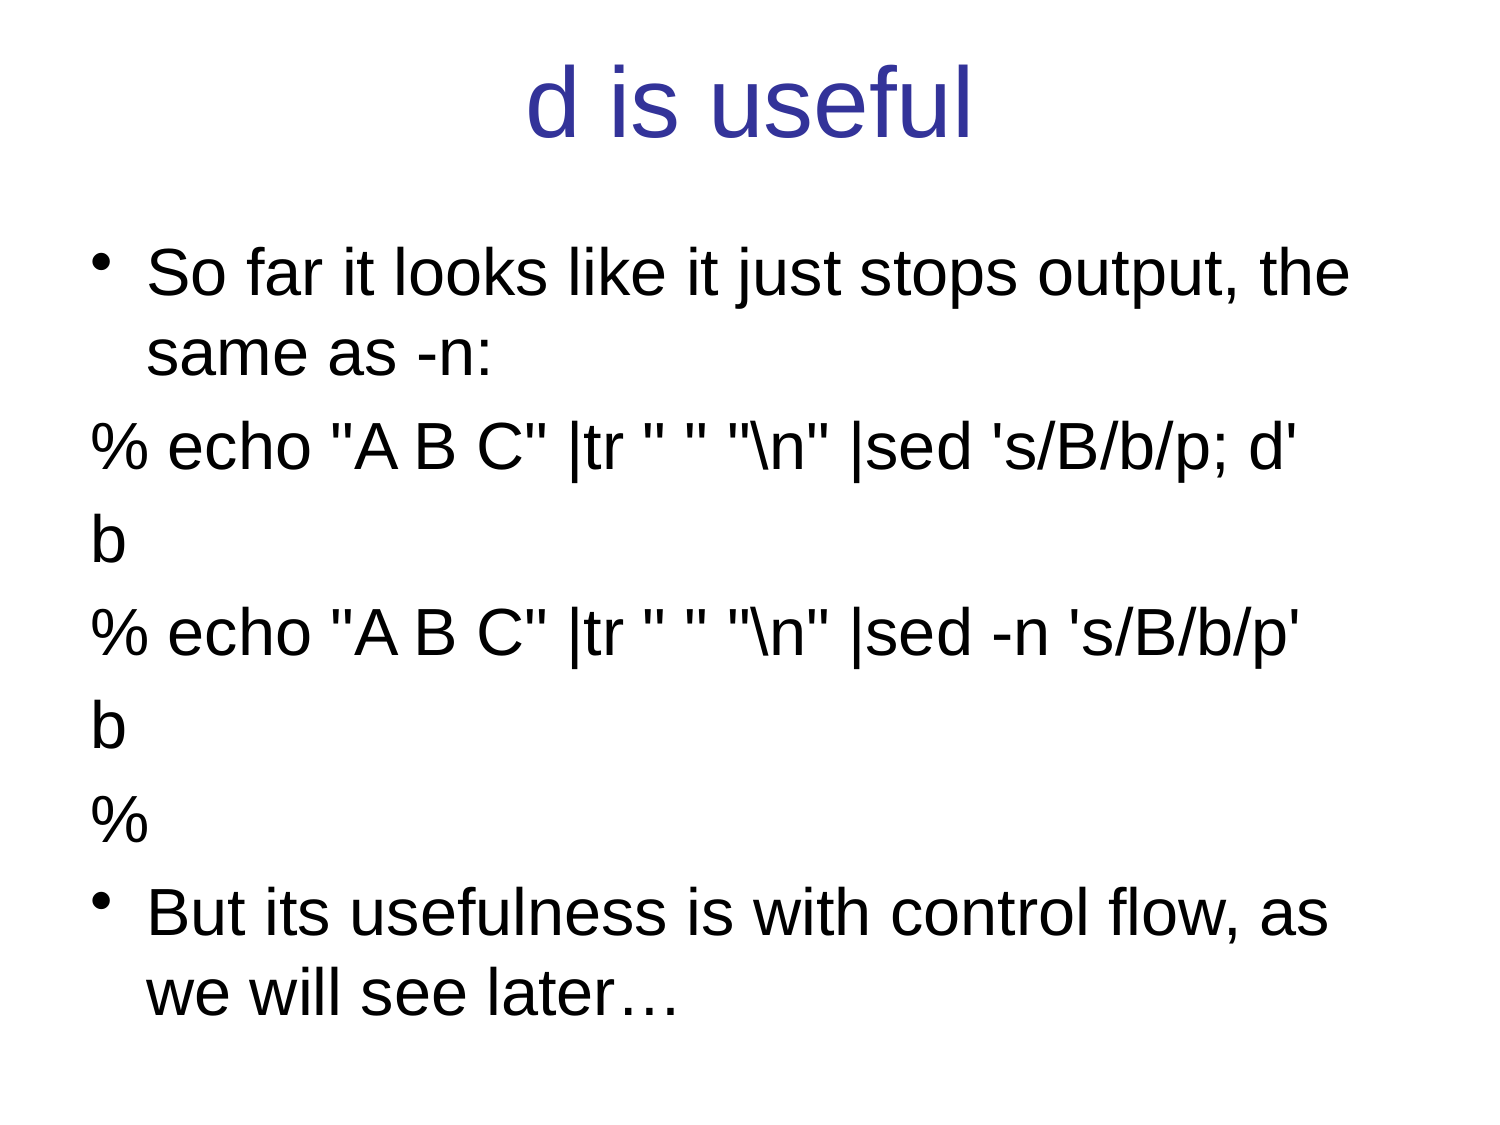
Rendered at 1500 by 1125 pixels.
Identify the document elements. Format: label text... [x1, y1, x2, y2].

title d is useful [74, 3, 1426, 192]
list So far it looks like it just stops output, the same as -n: % echo "A B C" |tr " " "\n" |sed 's/B/b/p; d' b % echo "A B C" |tr " " "\n" |sed -n 's/B/b/p' b % But its usefulness is with control flow, as we will see later… [74, 221, 1426, 965]
